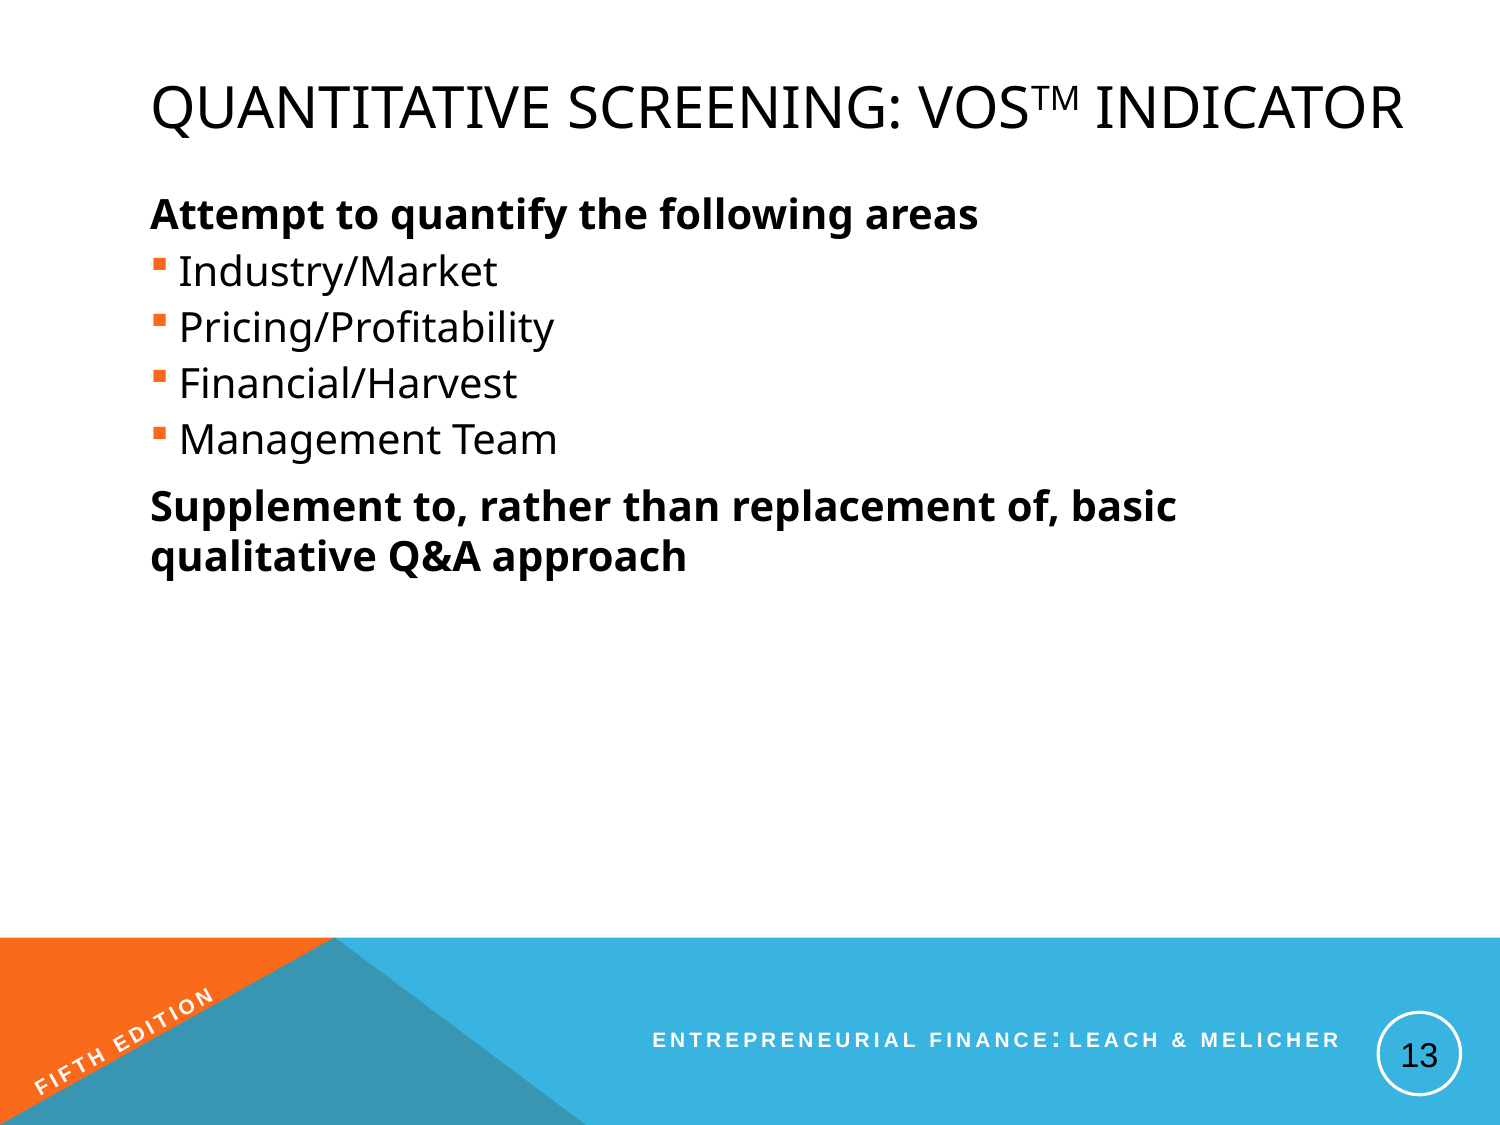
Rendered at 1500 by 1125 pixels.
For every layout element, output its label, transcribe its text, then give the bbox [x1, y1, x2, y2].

title Quantitative Screening: VOSTM Indicator [135, 60, 1425, 150]
slide_number 13 [1376, 1010, 1463, 1097]
list Attempt to quantify the following areas Industry/Market Pricing/Profitability Financial/Harvest Management Team Supplement to, rather than replacement of, basic qualitative Q&A approach [135, 180, 1369, 768]
